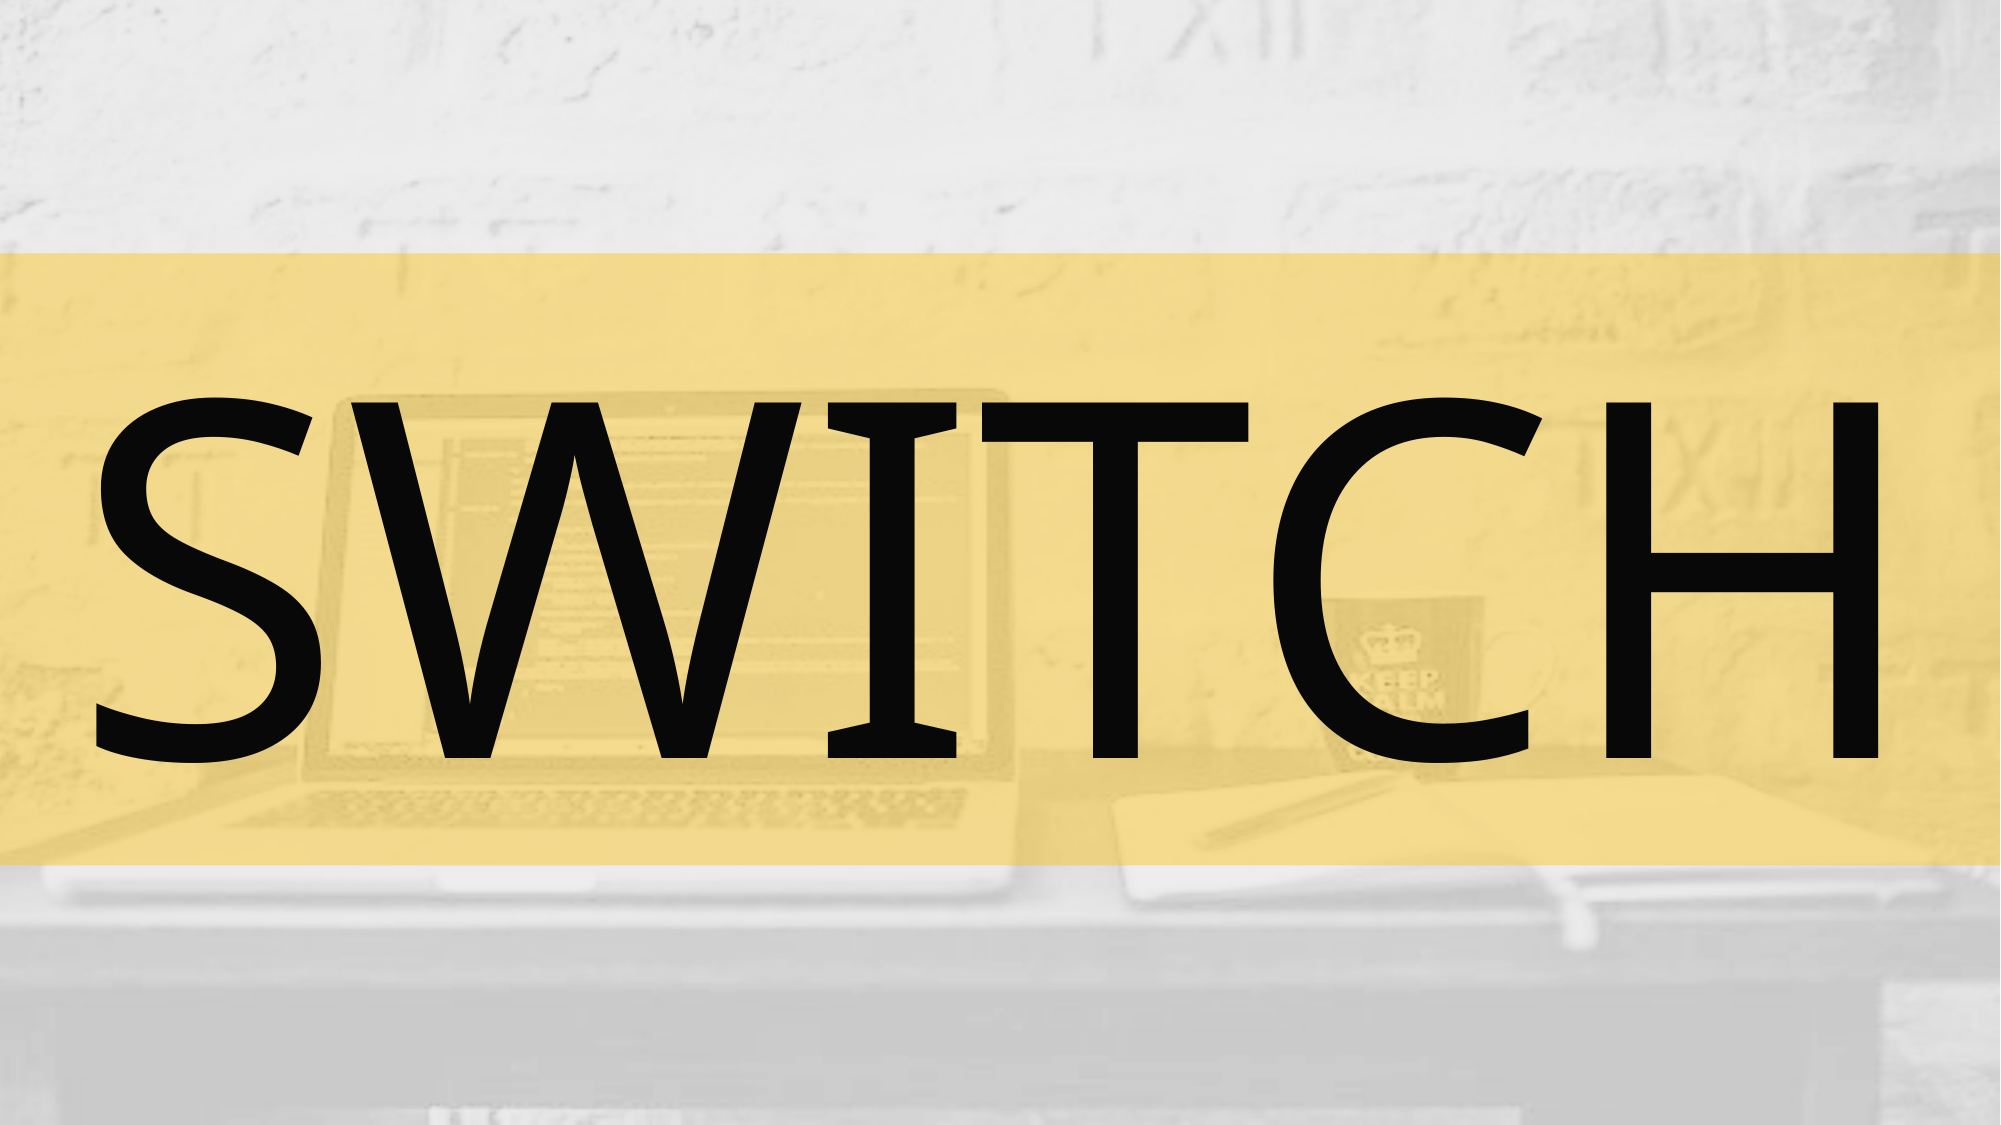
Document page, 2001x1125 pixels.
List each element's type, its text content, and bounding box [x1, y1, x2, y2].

picture [0, 0, 2001, 1125]
text_box SWITCH [0, 253, 2000, 866]
